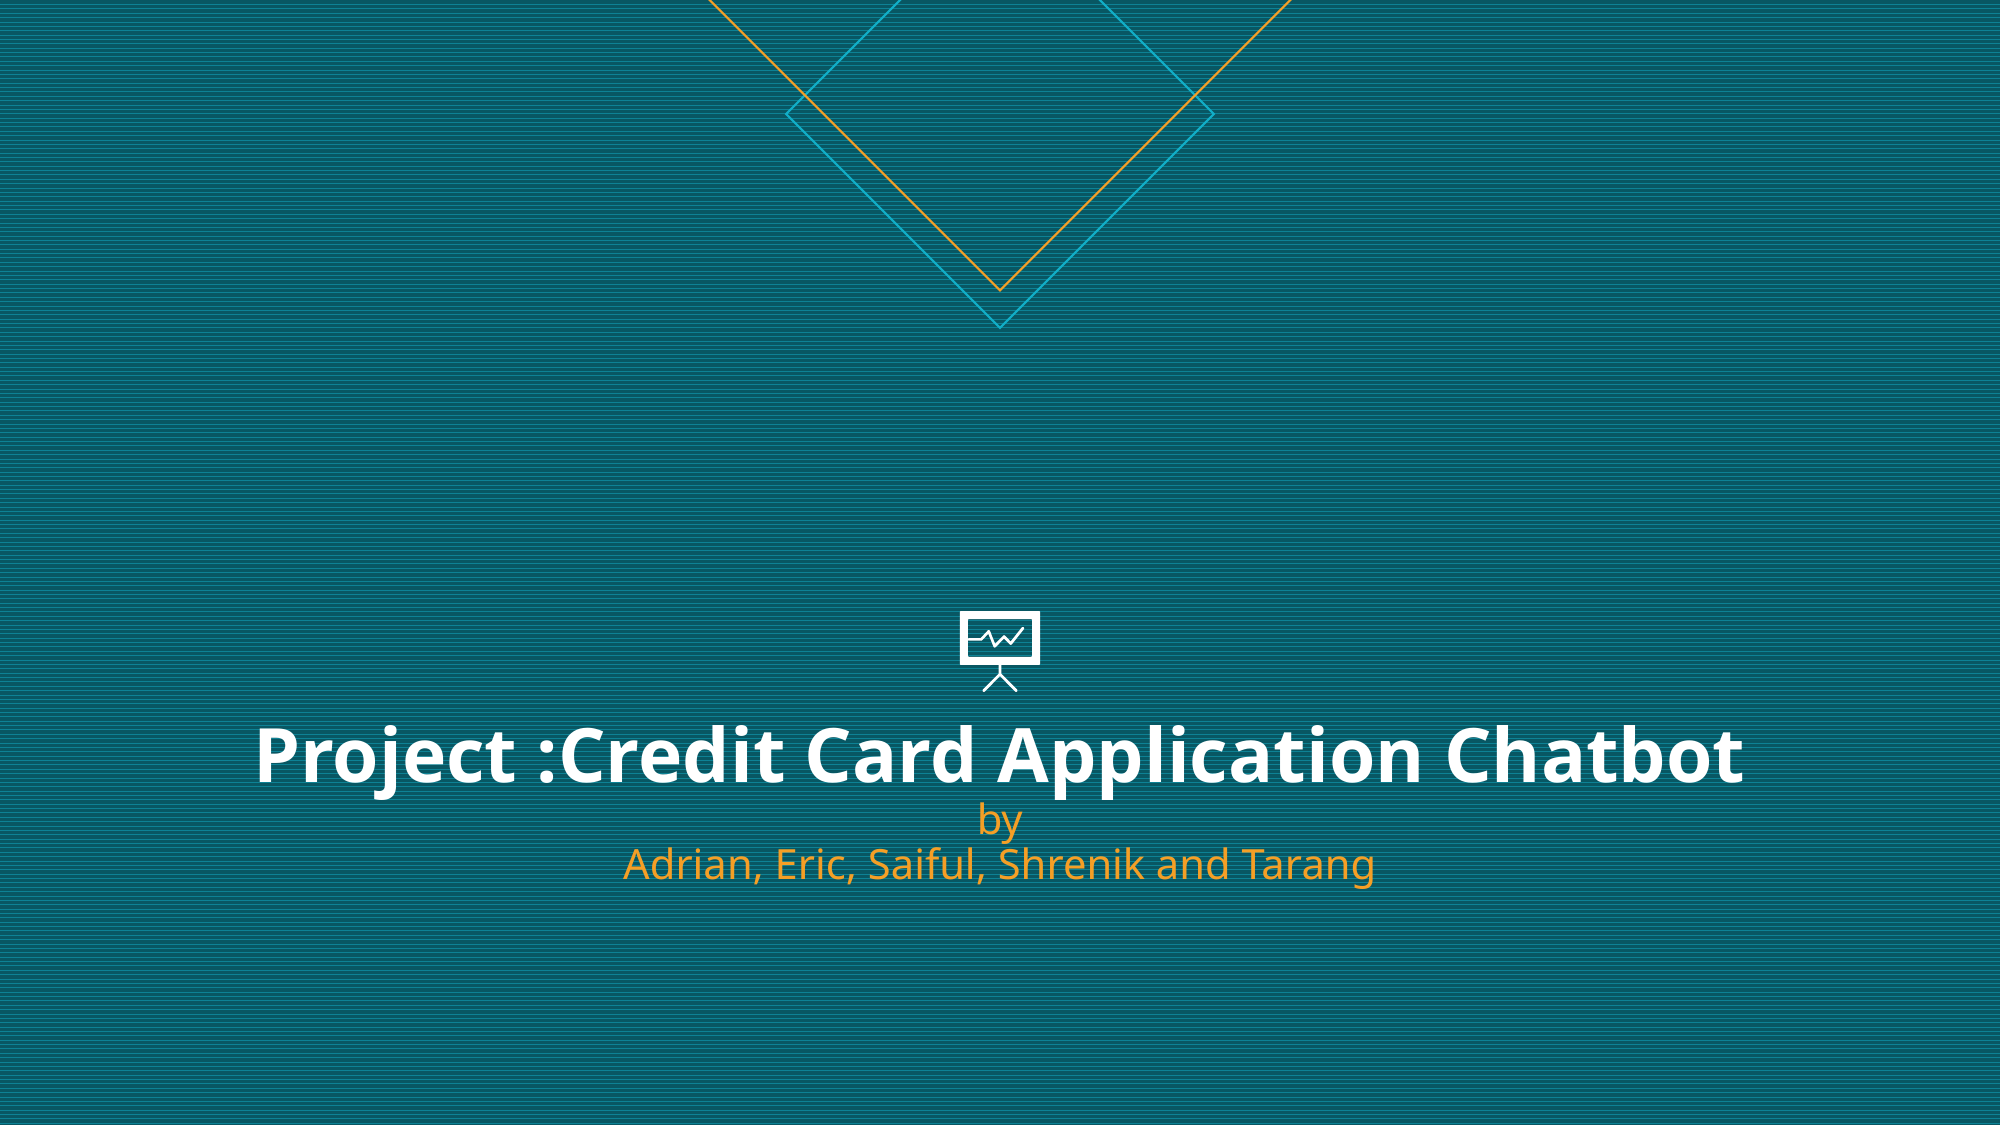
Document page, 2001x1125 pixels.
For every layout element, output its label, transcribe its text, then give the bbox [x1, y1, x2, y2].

title Project :Credit Card Application Chatbot by Adrian, Eric, Saiful, Shrenik and Tarang [249, 717, 1750, 906]
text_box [959, 611, 1041, 692]
text_box [708, 0, 1292, 292]
text_box [784, 95, 1216, 330]
